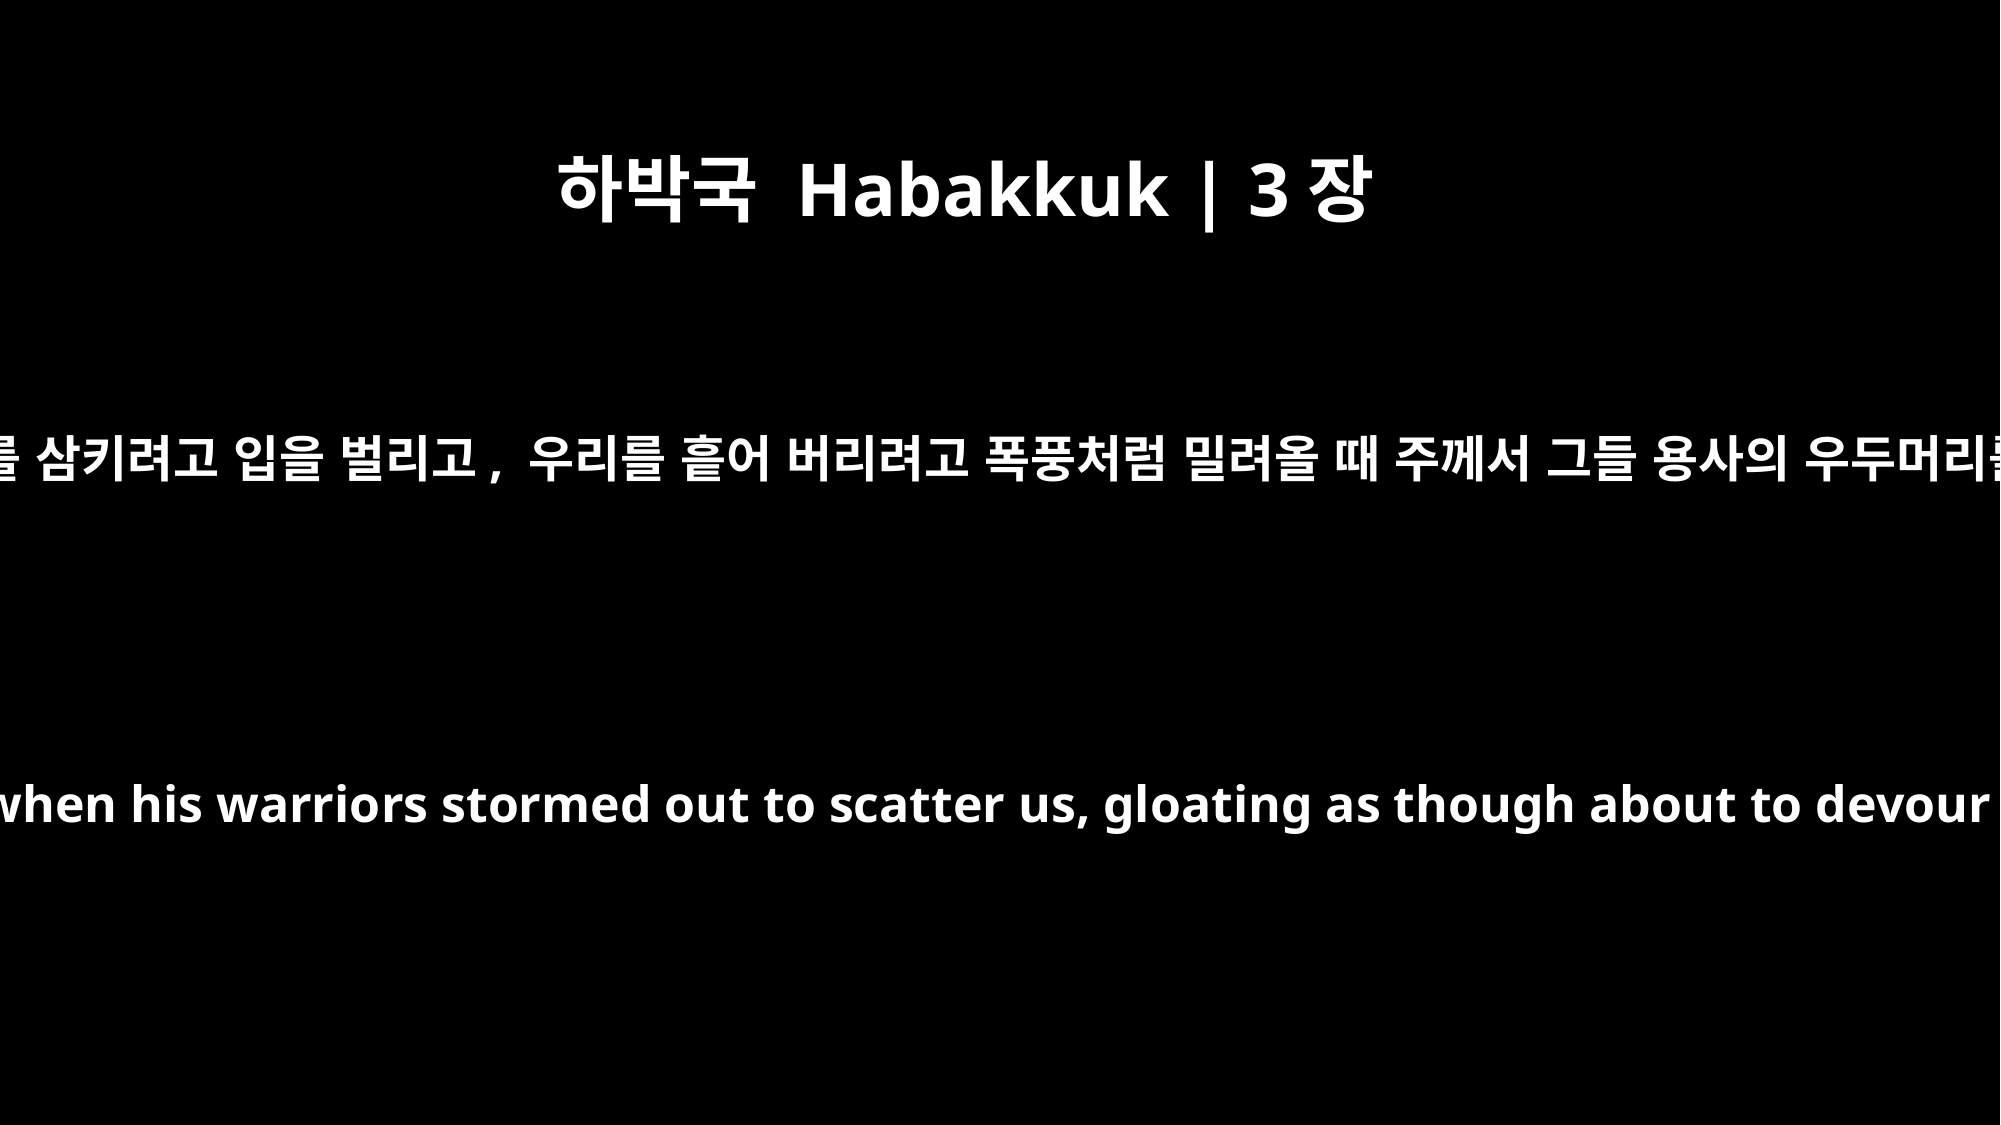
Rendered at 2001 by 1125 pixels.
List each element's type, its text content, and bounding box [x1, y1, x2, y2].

text_box 하박국 Habakkuk | 3장 [542, 136, 1390, 239]
text_box 14 그들이 몰래 숨어 있는 비참한 우리를 삼키려고 입을 벌리고, 우리를 흩어 버리려고 폭풍처럼 밀려올 때 주께서 그들 용사의 우두머리를 주의 화살로 꿰뚫으셨습니다. [0, 359, 2000, 495]
text_box With his own spear you pierced his head when his warriors stormed out to scatter us, gloating as though about to devour the wretched who were in hiding. [0, 764, 2000, 840]
